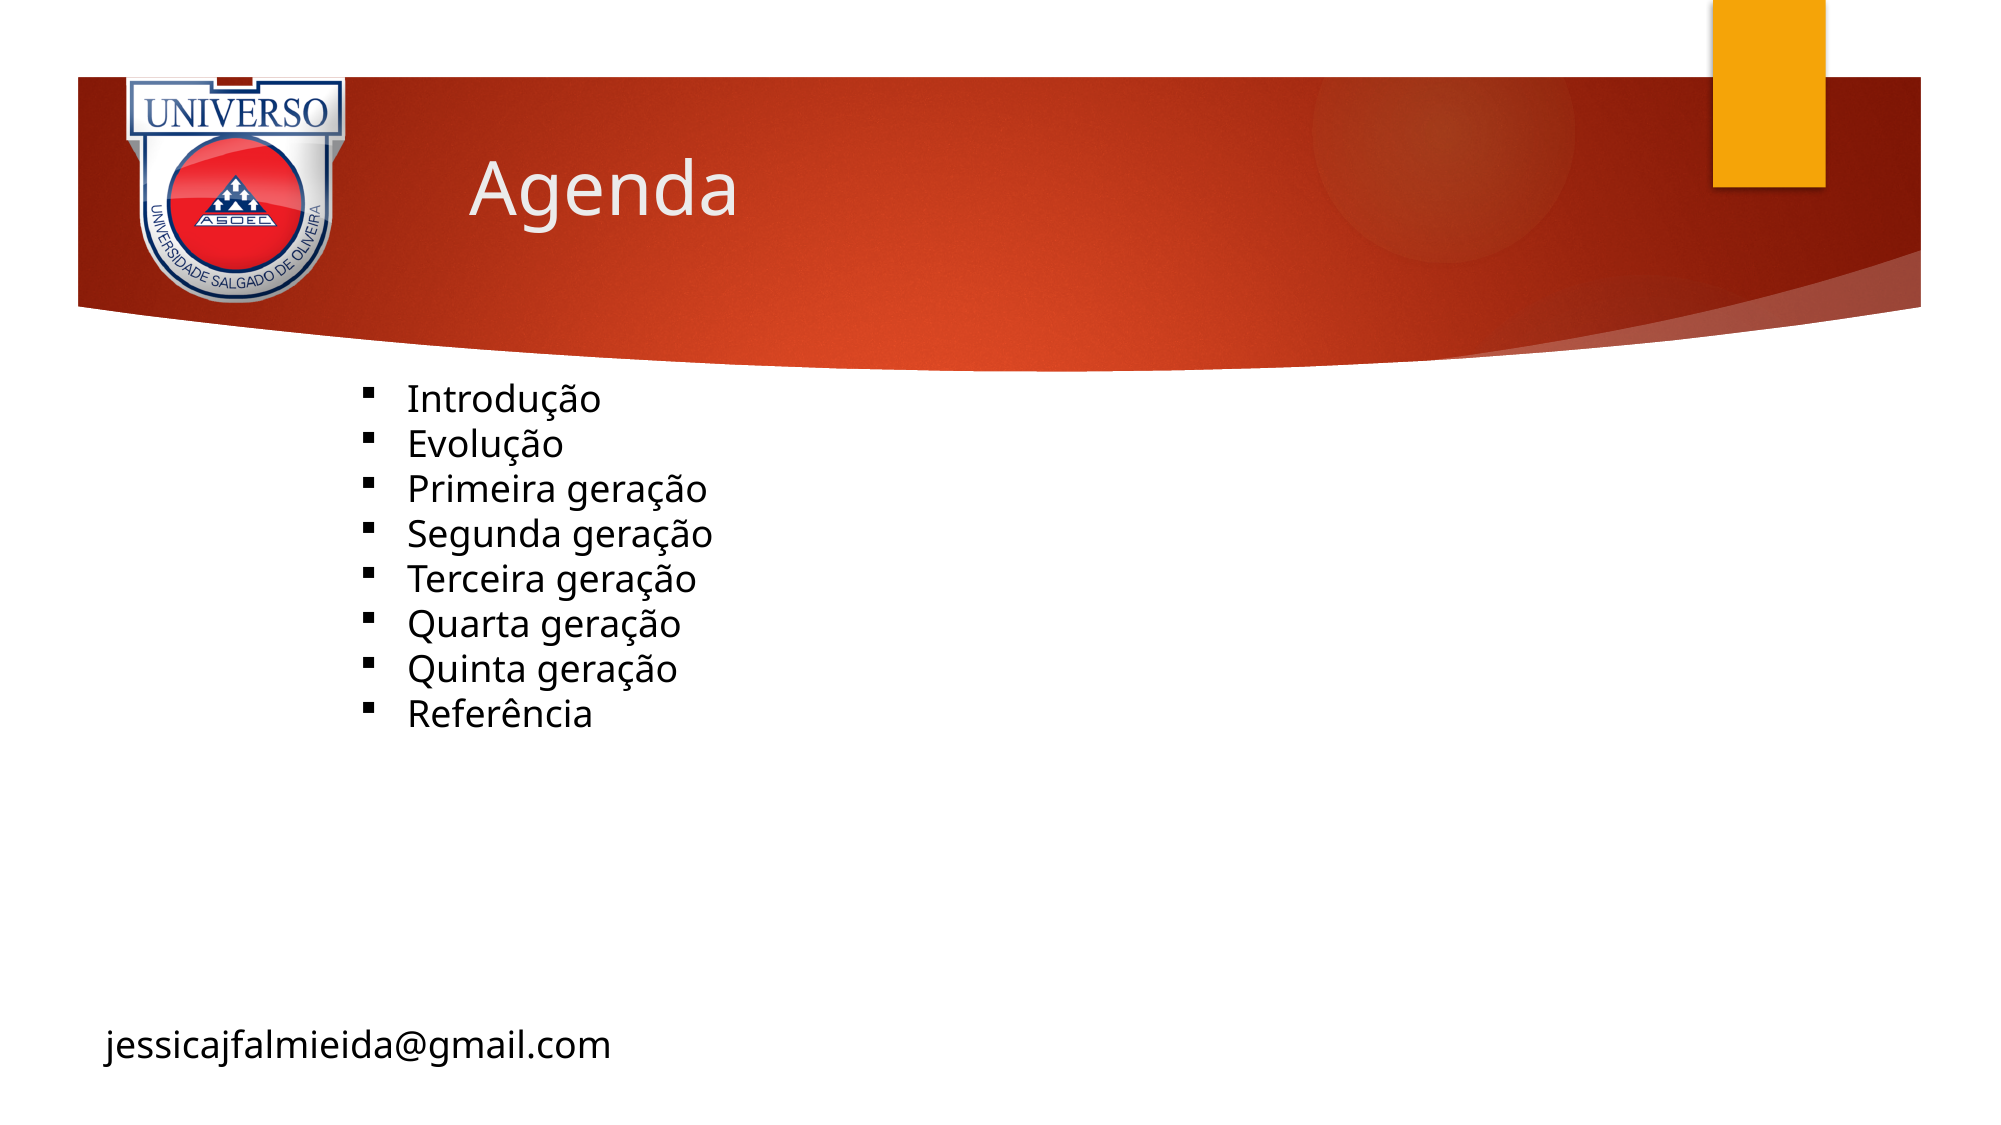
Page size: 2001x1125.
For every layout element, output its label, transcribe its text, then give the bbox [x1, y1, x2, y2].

picture [106, 58, 365, 316]
title Agenda [454, 80, 1917, 291]
text_box Introdução Evolução Primeira geração Segunda geração Terceira geração Quarta geração Quinta geração Referência [345, 367, 1346, 743]
text_box jessicajfalmieida@gmail.com [90, 1013, 1091, 1074]
